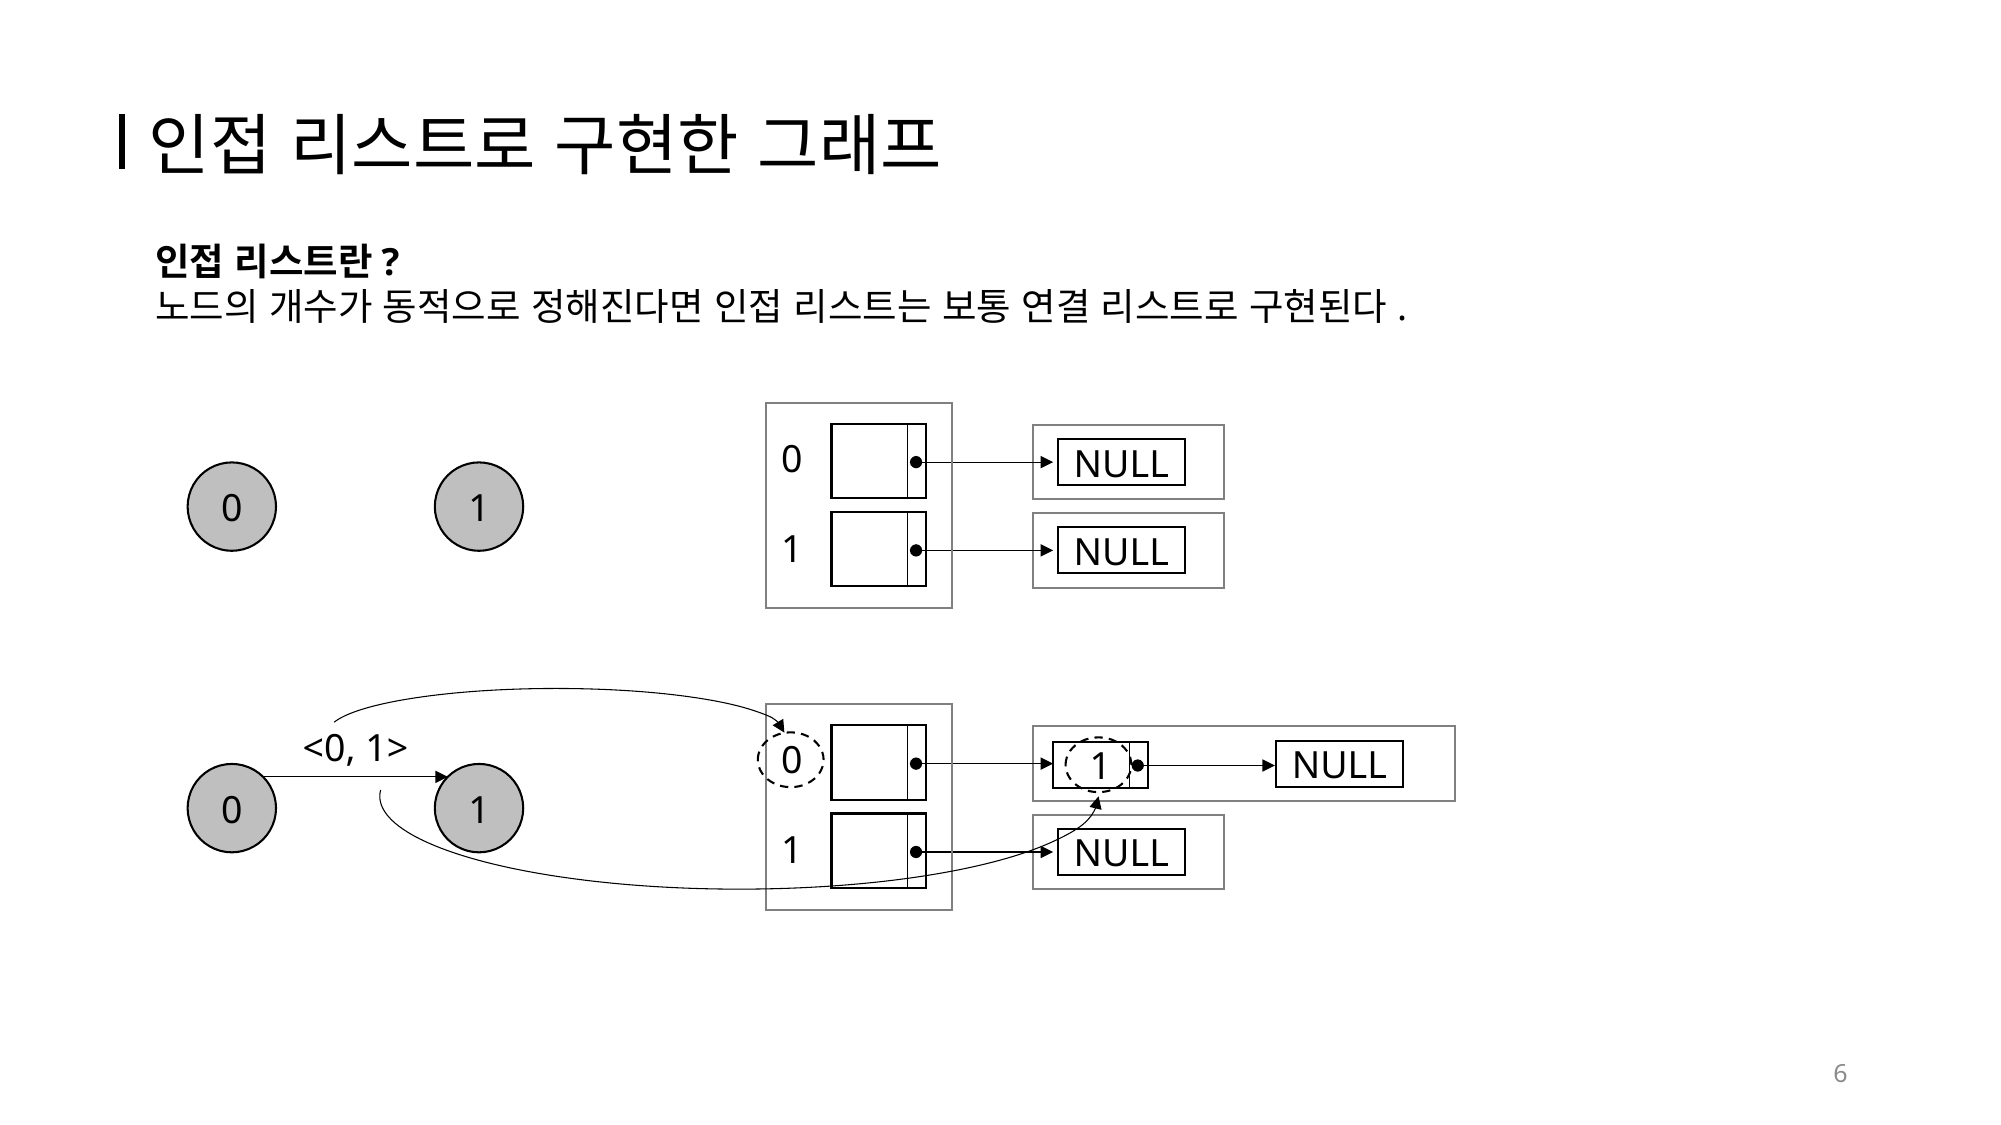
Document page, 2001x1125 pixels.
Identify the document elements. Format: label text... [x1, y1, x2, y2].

text_box NULL [1057, 438, 1186, 486]
text_box [1032, 512, 1225, 589]
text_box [1053, 741, 1275, 788]
text_box [765, 872, 953, 911]
slide_number 6 [1412, 1042, 1863, 1103]
text_box [756, 731, 825, 789]
text_box NULL [1275, 740, 1404, 788]
text_box [1032, 725, 1456, 802]
text_box 1 [433, 461, 525, 552]
text_box 0 [186, 762, 278, 854]
text_box [379, 789, 1102, 890]
text_box 0 [186, 461, 278, 552]
text_box NULL [1057, 828, 1186, 876]
text_box <0, 1> [287, 716, 424, 776]
text_box [1080, 736, 1117, 741]
text_box 1 [437, 762, 522, 792]
text_box [1032, 814, 1225, 890]
text_box 인접 리스트로 구현한 그래프 [134, 95, 1332, 190]
text_box 인접 리스트란? 노드의 개수가 동적으로 정해진다면 인접 리스트는 보통 연결 리스트로 구현된다. [140, 230, 1711, 336]
text_box [333, 687, 785, 733]
text_box [765, 402, 953, 609]
text_box [1032, 424, 1225, 500]
text_box [1079, 788, 1118, 794]
text_box [765, 703, 953, 796]
text_box NULL [1057, 526, 1186, 574]
